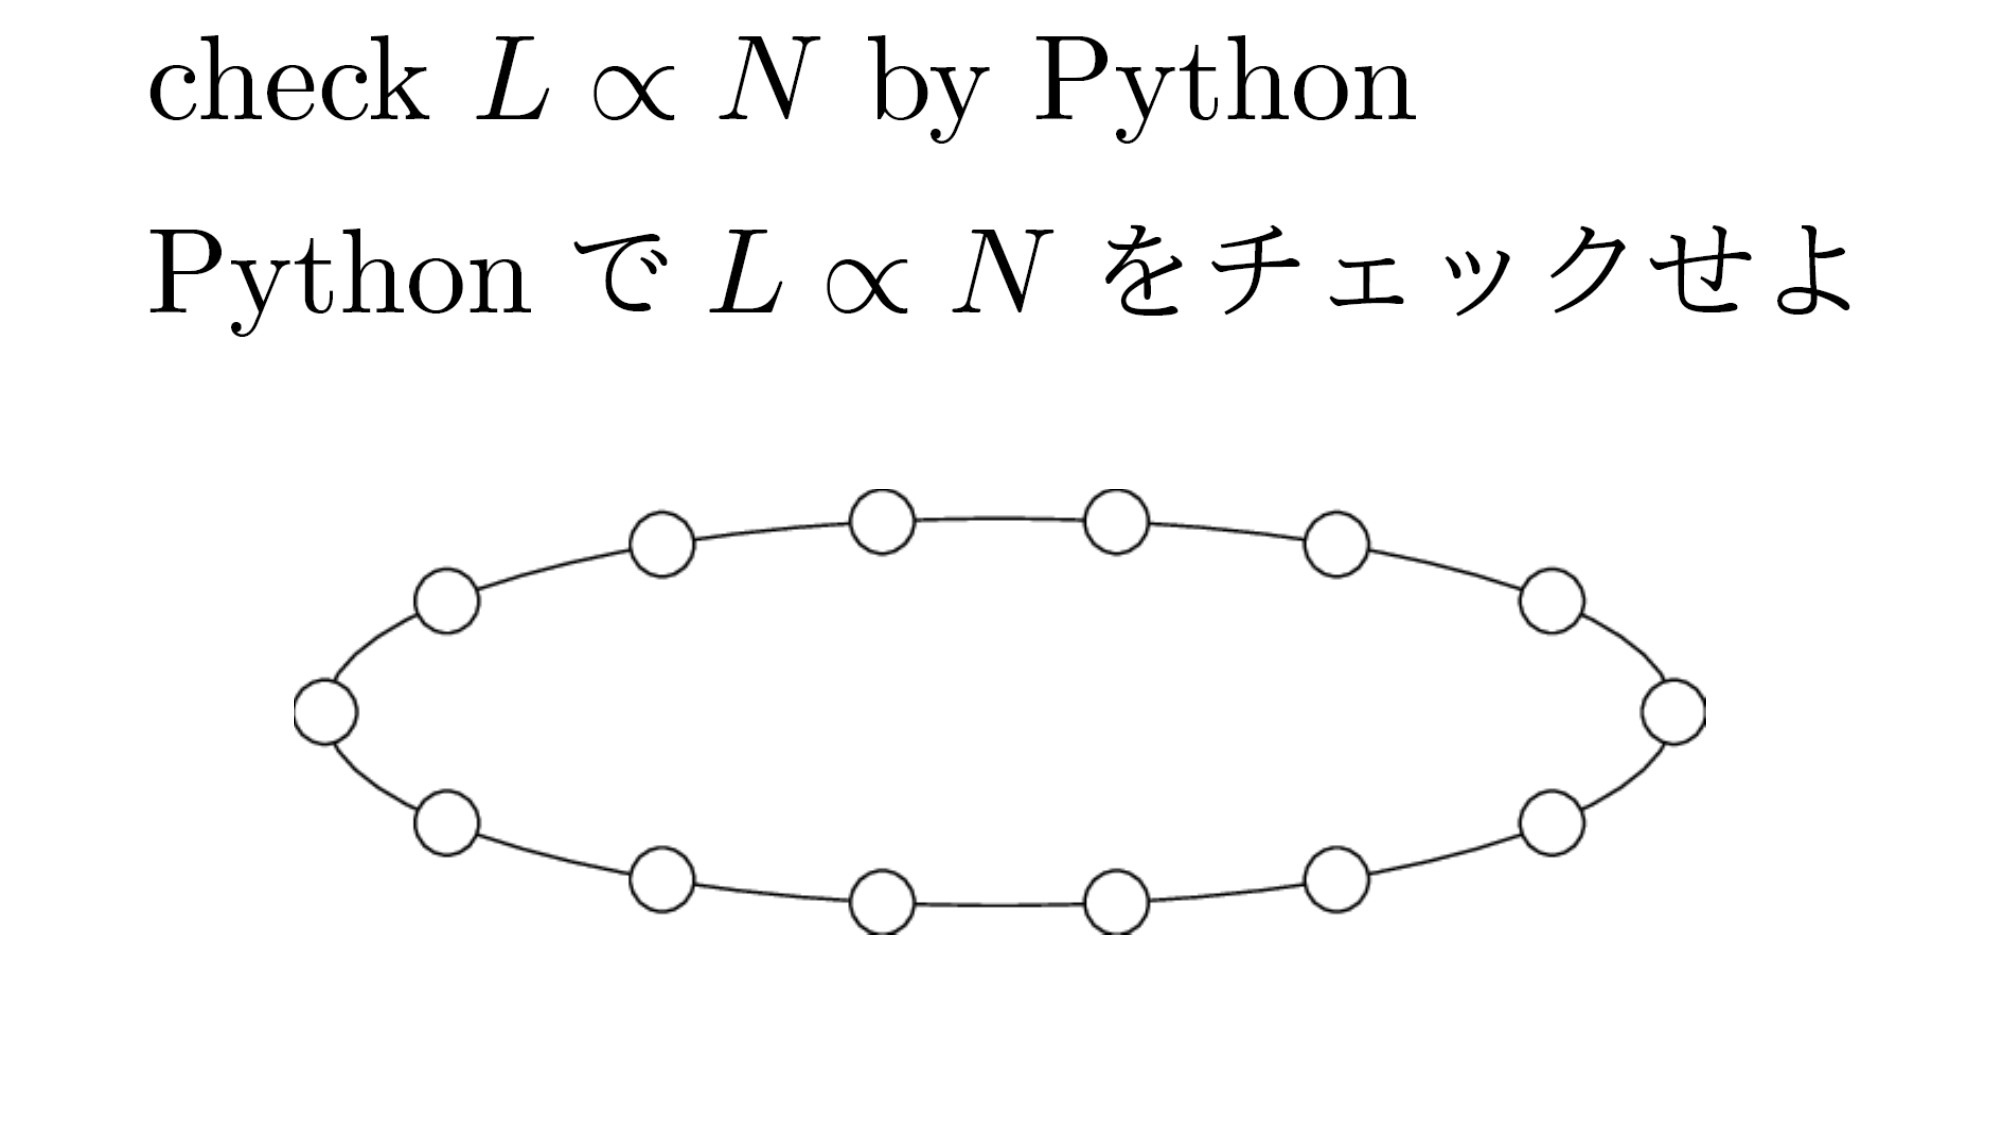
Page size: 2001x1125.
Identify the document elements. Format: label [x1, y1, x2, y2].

picture [123, 13, 1876, 355]
picture [294, 489, 1706, 935]
